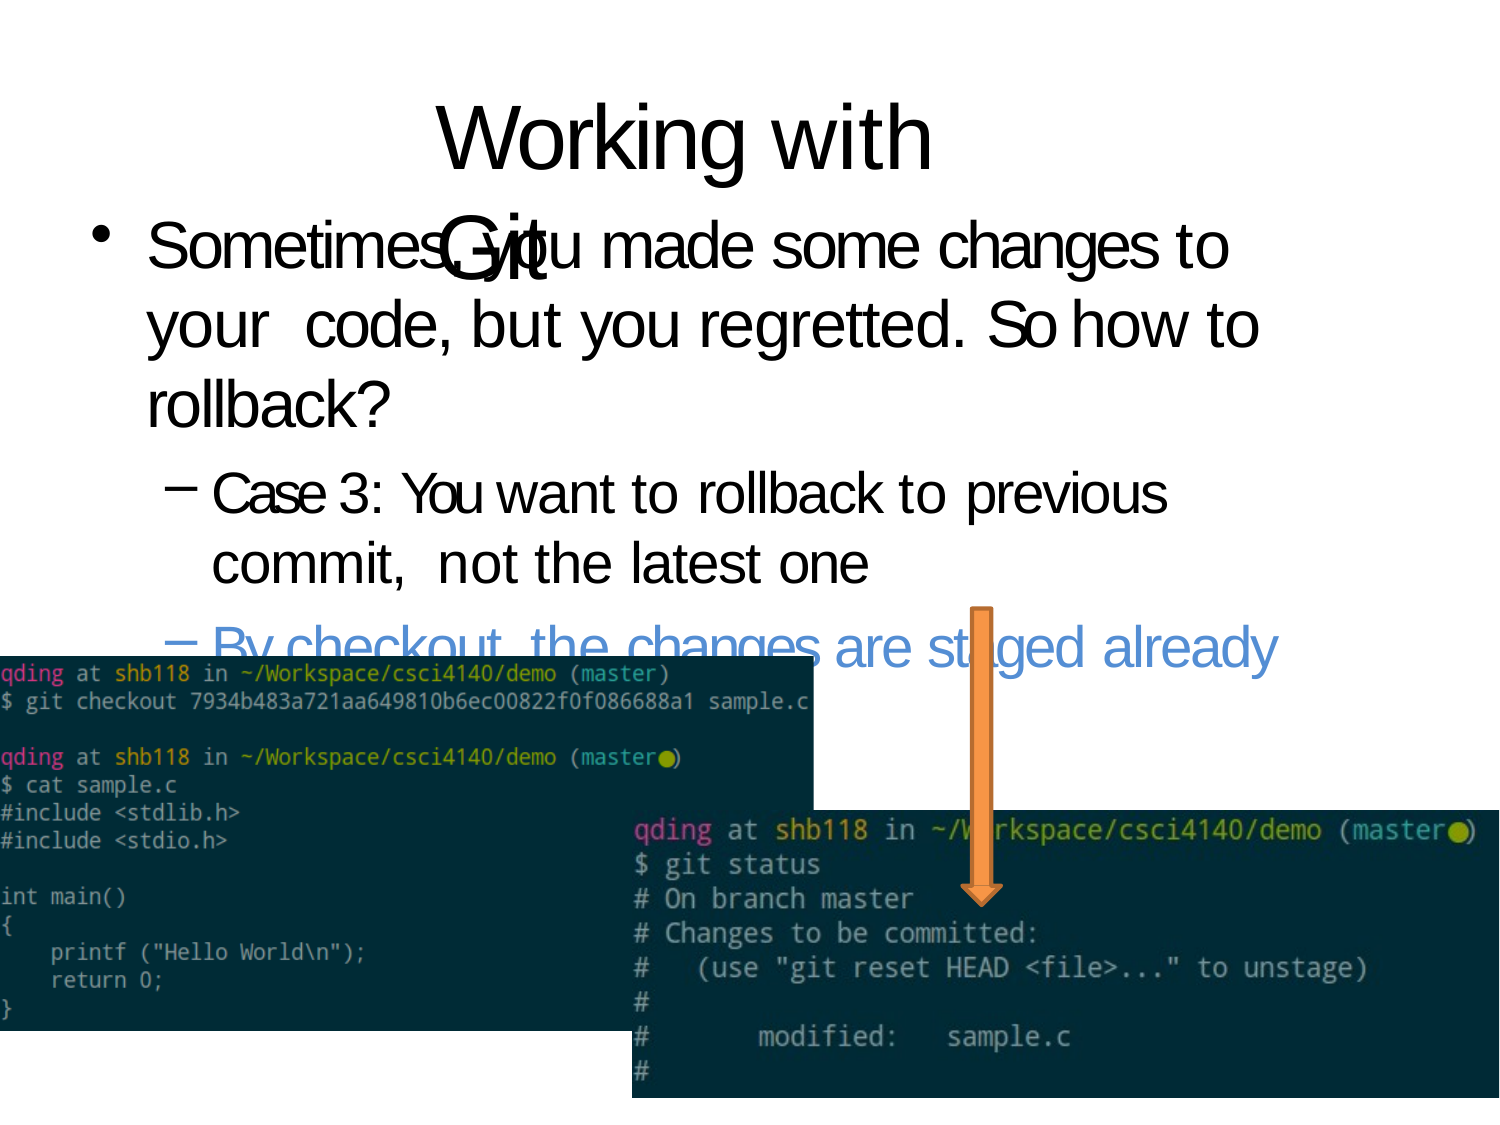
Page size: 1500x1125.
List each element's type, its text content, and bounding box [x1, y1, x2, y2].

text_box [632, 810, 1500, 1098]
text_box [0, 656, 814, 1031]
text_box [962, 608, 1002, 906]
text_box Sometimes, you made some changes to your code, but you regretted. So how to rollback? Case 3: You want to rollback to previous commit, not the latest one By checkout, the changes are staged already [87, 199, 1364, 680]
title Working with Git [433, 75, 1067, 199]
